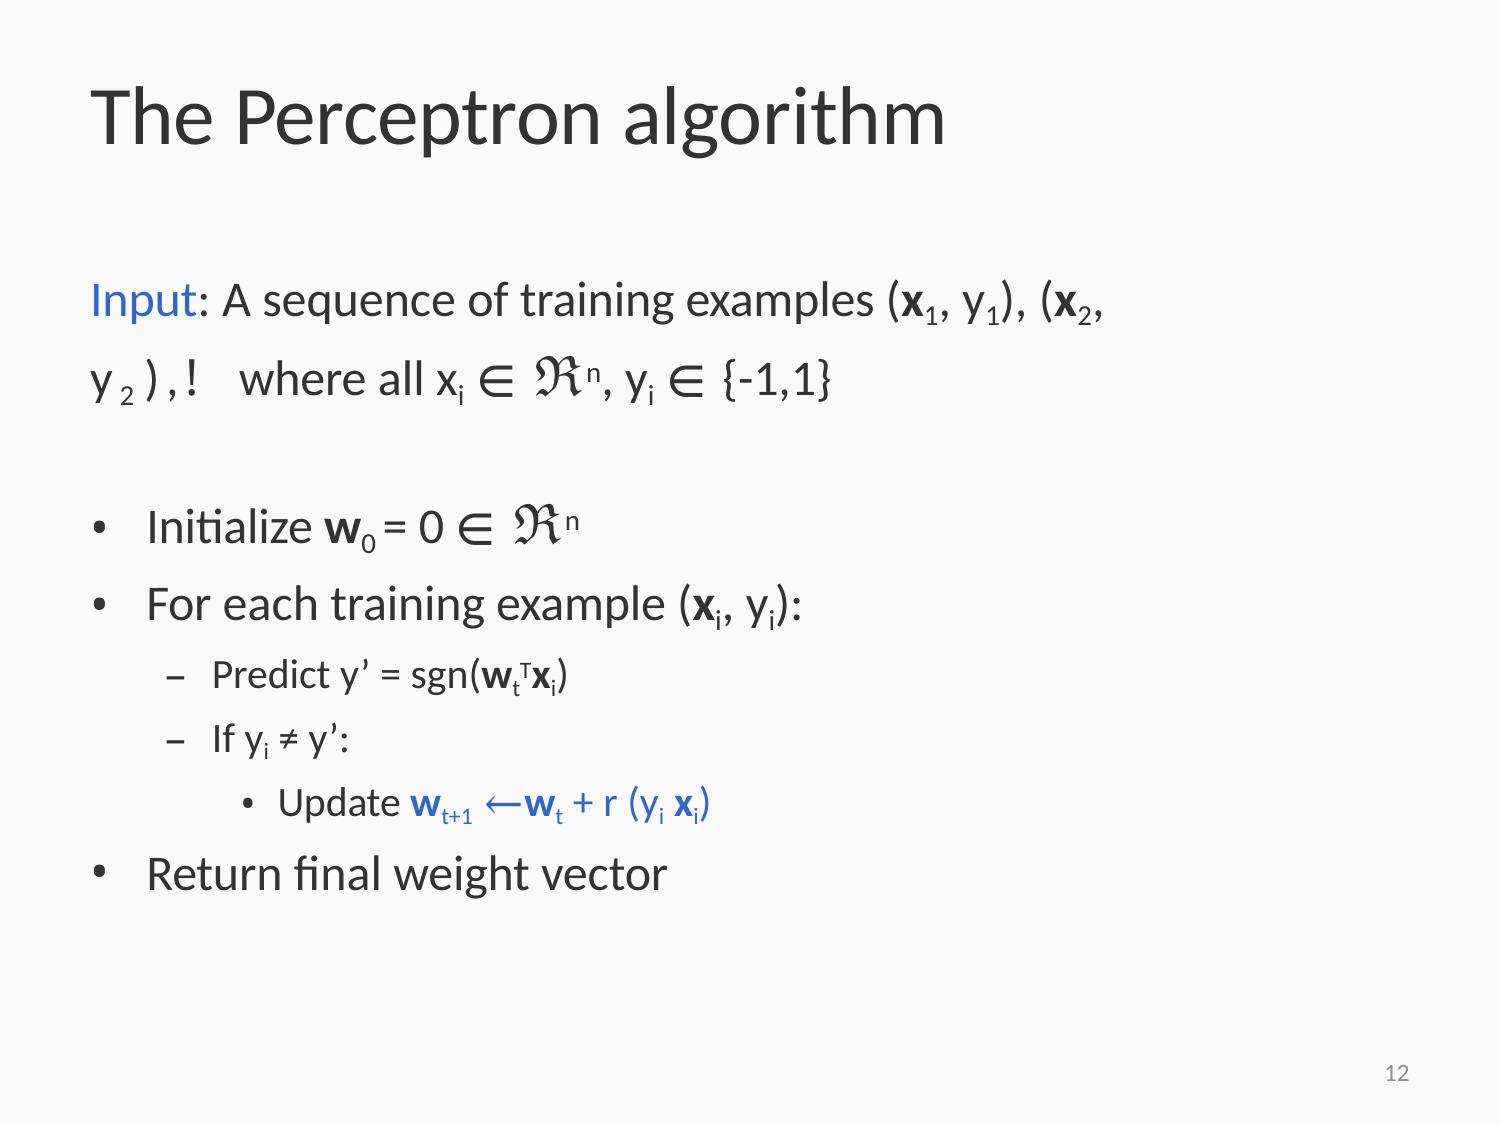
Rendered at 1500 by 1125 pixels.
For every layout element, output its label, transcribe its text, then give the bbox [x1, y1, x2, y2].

slide_number 12 [1377, 1055, 1416, 1125]
title The Perceptron algorithm [87, 59, 958, 249]
text_box Input: A sequence of training examples (x1, y1), (x2, y2),! where all xi ∈ ℜn, yi ∈ {-1,1} Initialize w0 = 0 ∈ ℜn For each training example (xi, yi): Predict y’ = sgn(wtTxi) If yi ≠ y’: Update wt+1 ←wt + r (yi xi) Return final weight vector [81, 249, 1252, 900]
